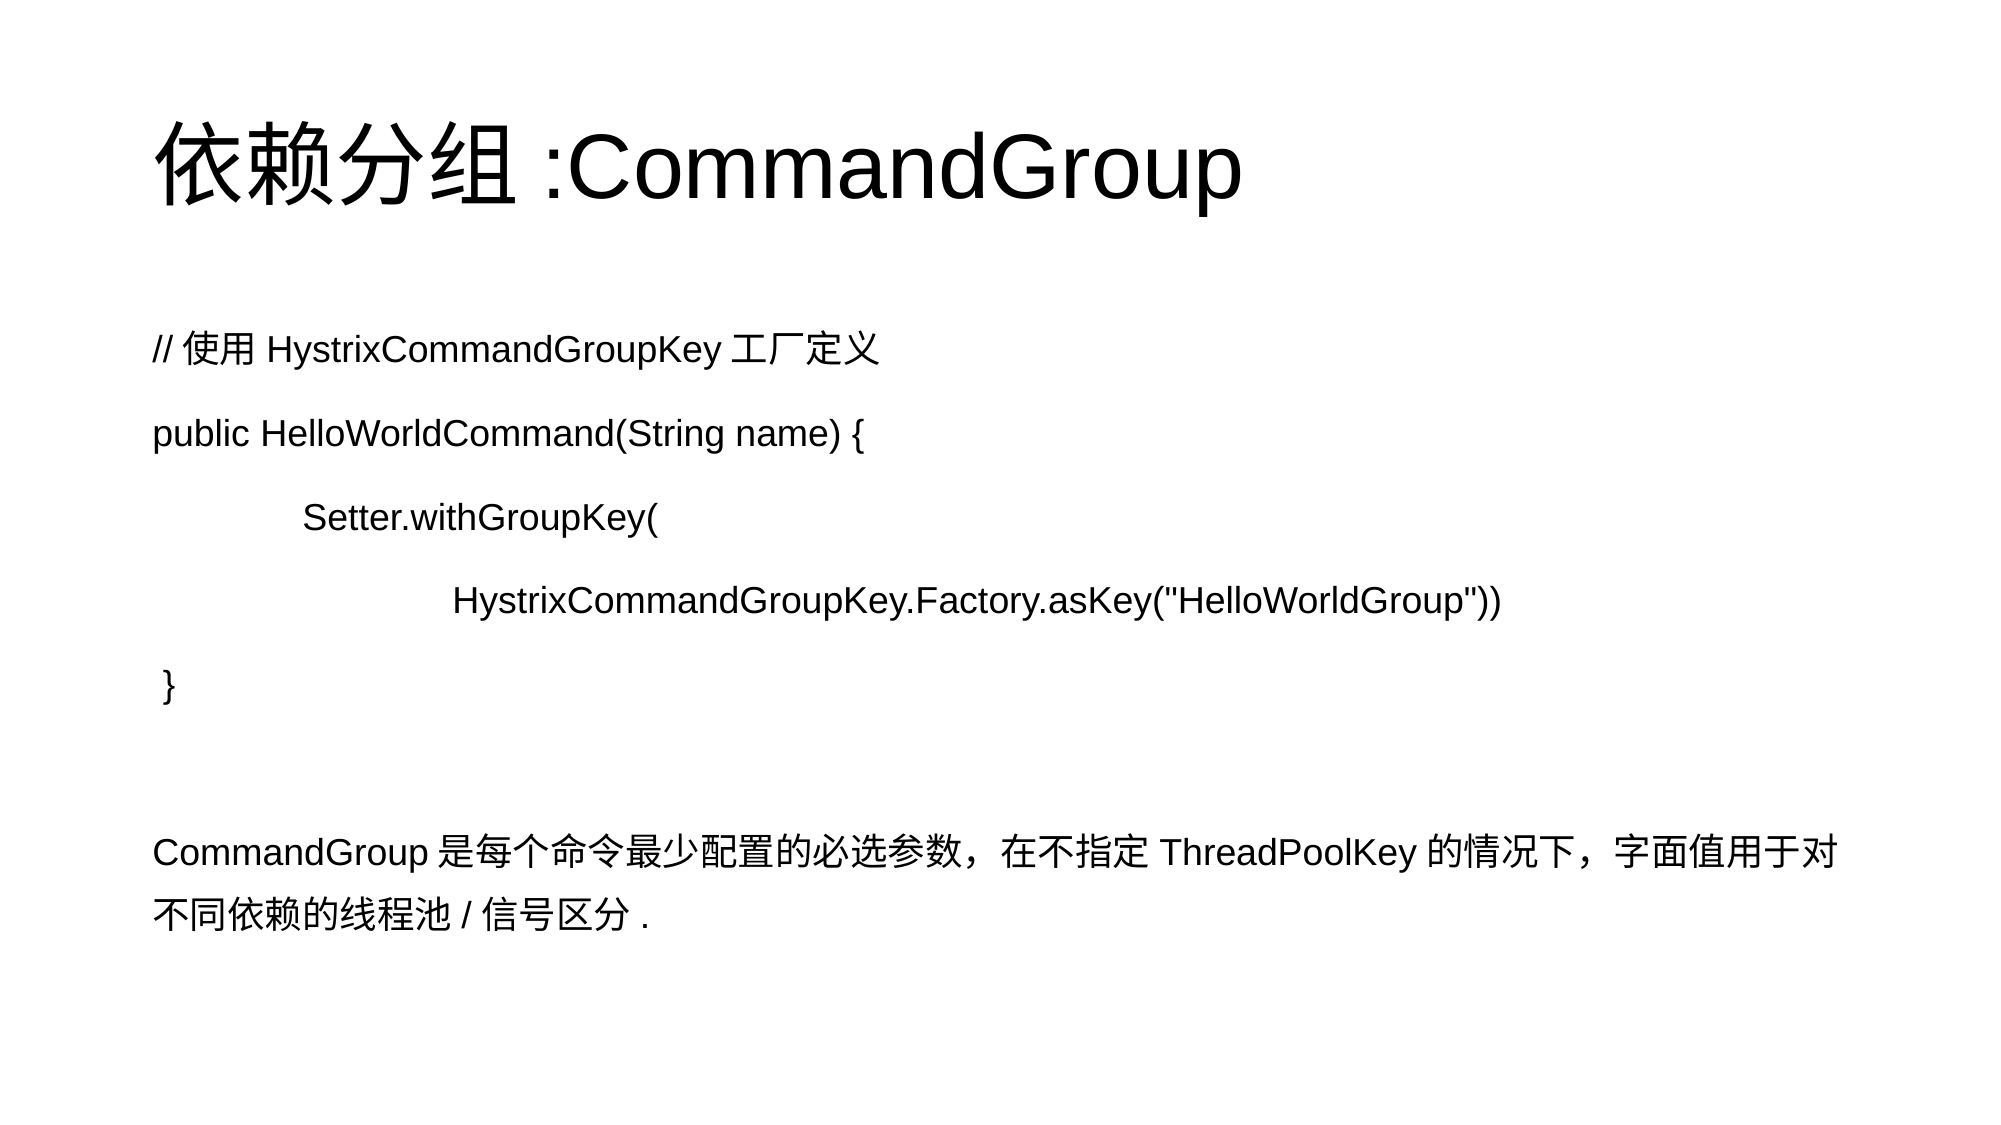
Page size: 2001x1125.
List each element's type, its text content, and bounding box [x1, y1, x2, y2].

title 依赖分组:CommandGroup [137, 59, 1863, 278]
list //使用HystrixCommandGroupKey工厂定义 public HelloWorldCommand(String name) { Setter.withGroupKey( HystrixCommandGroupKey.Factory.asKey("HelloWorldGroup")) } CommandGroup是每个命令最少配置的必选参数，在不指定ThreadPoolKey的情况下，字面值用于对不同依赖的线程池/信号区分. [137, 299, 1863, 1014]
